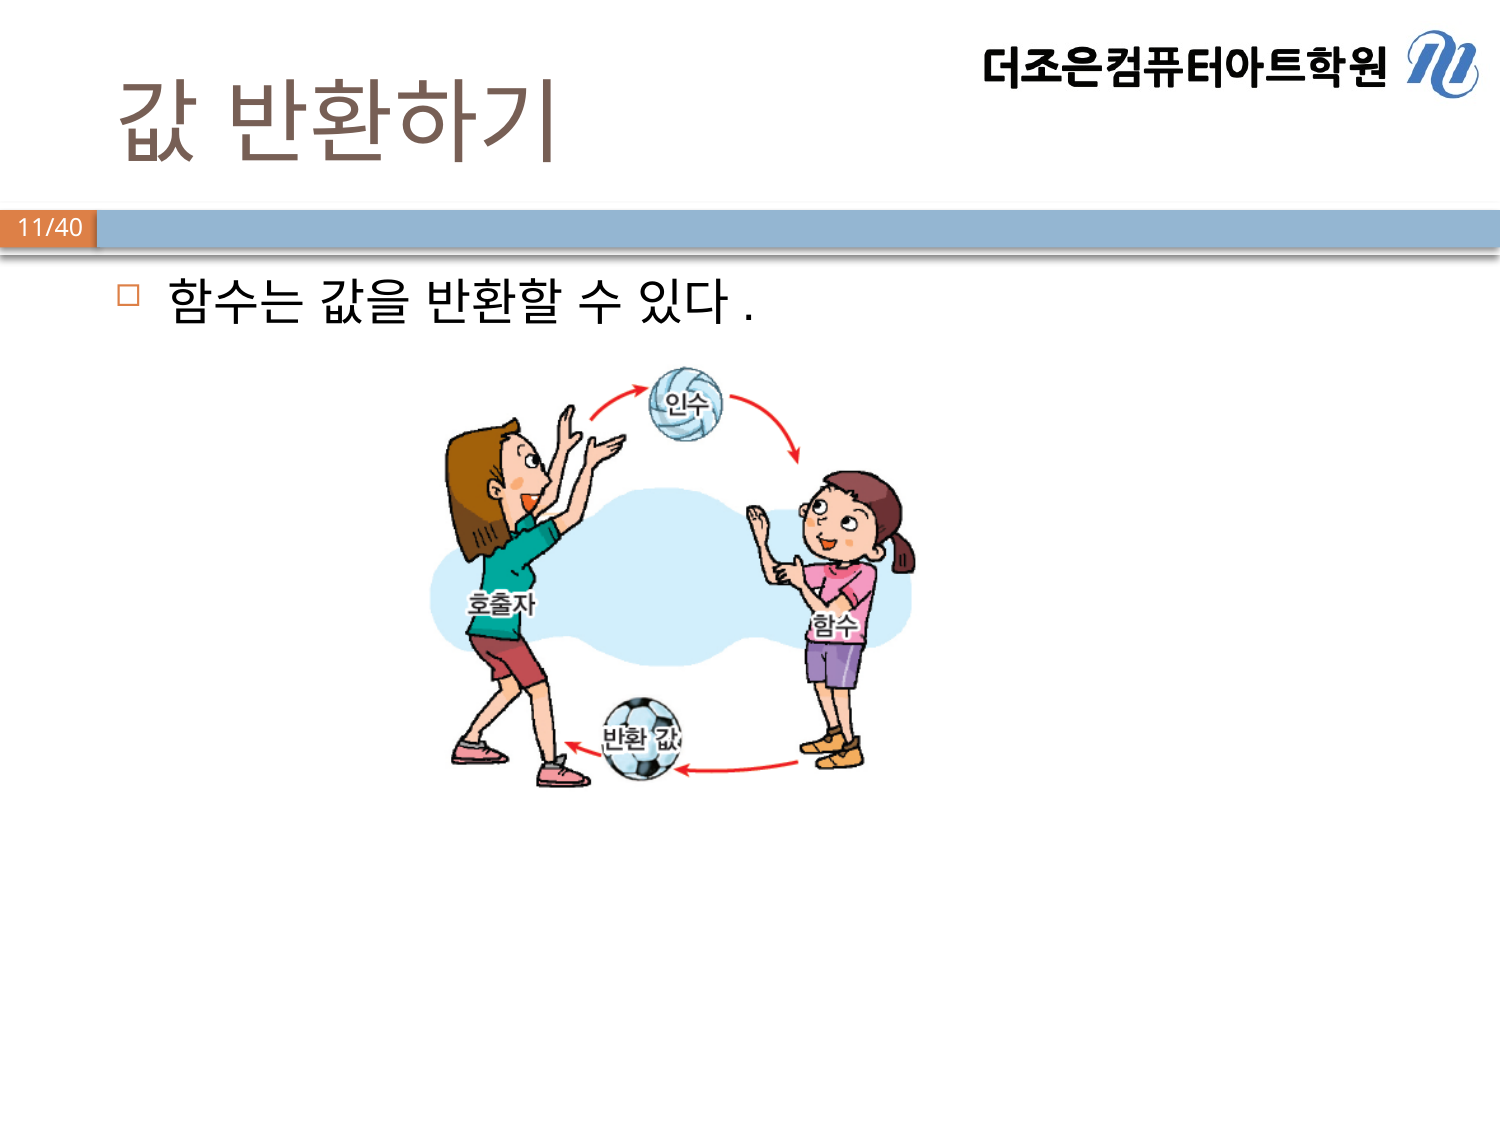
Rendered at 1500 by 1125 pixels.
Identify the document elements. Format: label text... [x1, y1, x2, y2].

picture [960, 21, 1500, 106]
title 값 반환하기 [100, 37, 1438, 200]
list 함수는 값을 반환할 수 있다. [100, 262, 1438, 1000]
picture [389, 350, 932, 803]
